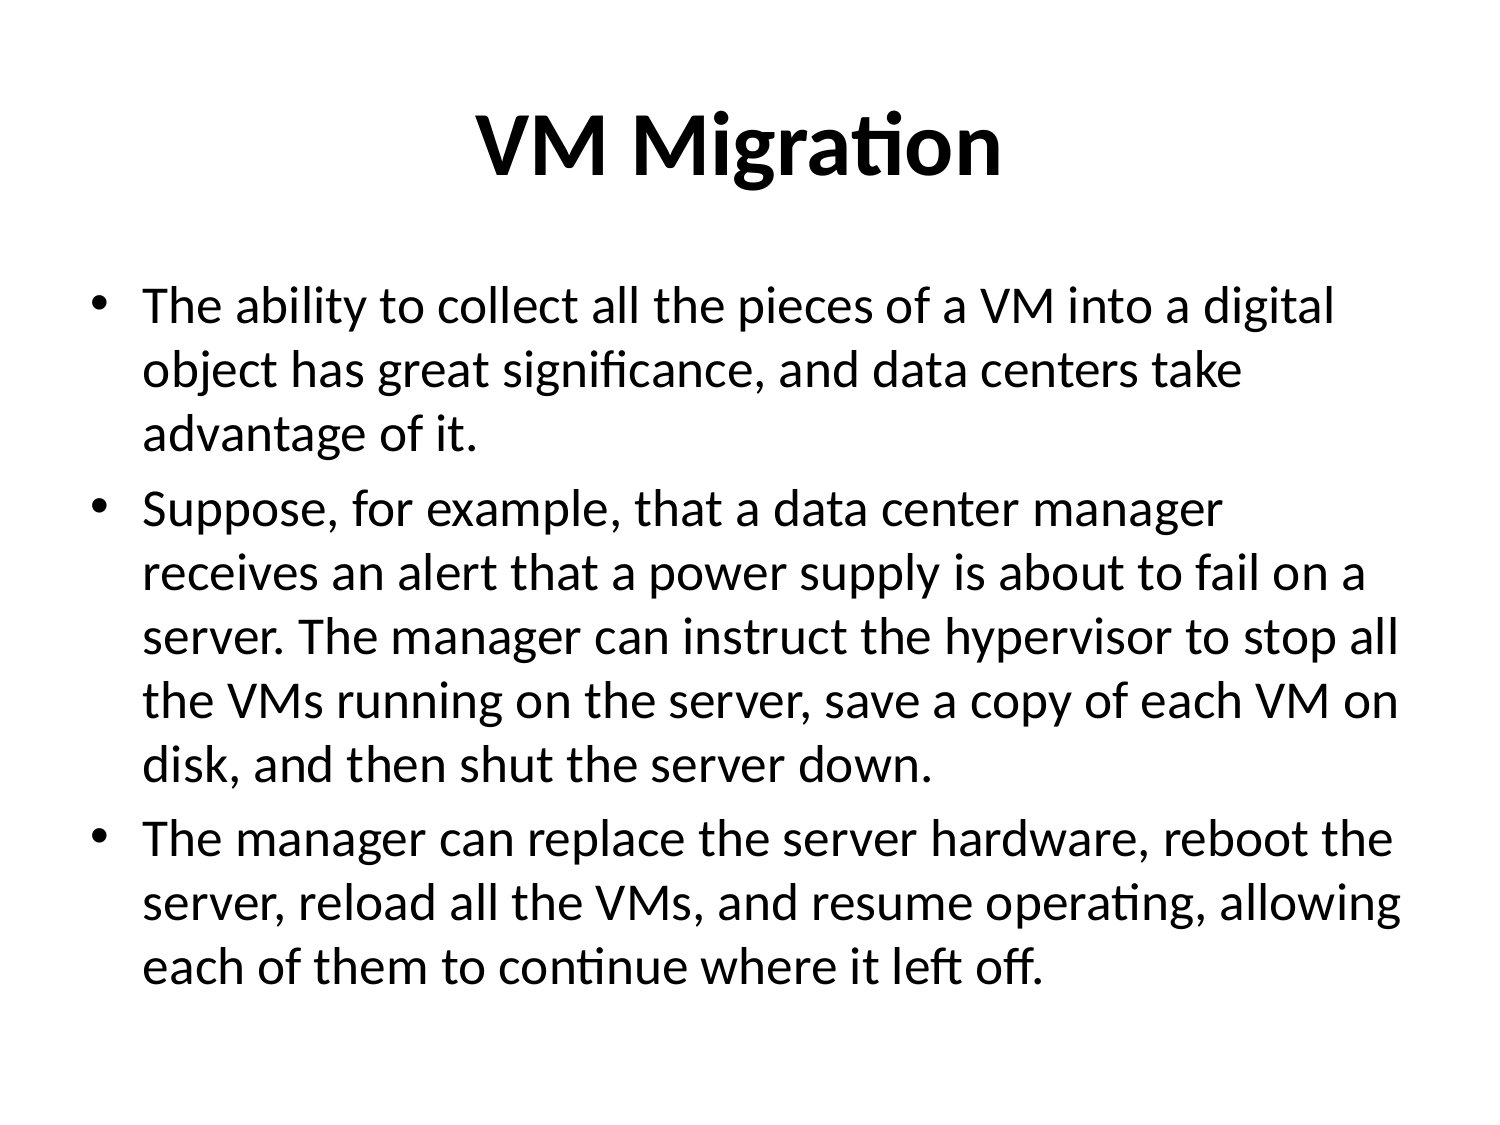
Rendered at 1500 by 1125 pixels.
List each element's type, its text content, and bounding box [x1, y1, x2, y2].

list The ability to collect all the pieces of a VM into a digital object has great significance, and data centers take advantage of it. Suppose, for example, that a data center manager receives an alert that a power supply is about to fail on a server. The manager can instruct the hypervisor to stop all the VMs running on the server, save a copy of each VM on disk, and then shut the server down. The manager can replace the server hardware, reboot the server, reload all the VMs, and resume operating, allowing each of them to continue where it left off. [75, 262, 1425, 1005]
title VM Migration [75, 45, 1425, 233]
